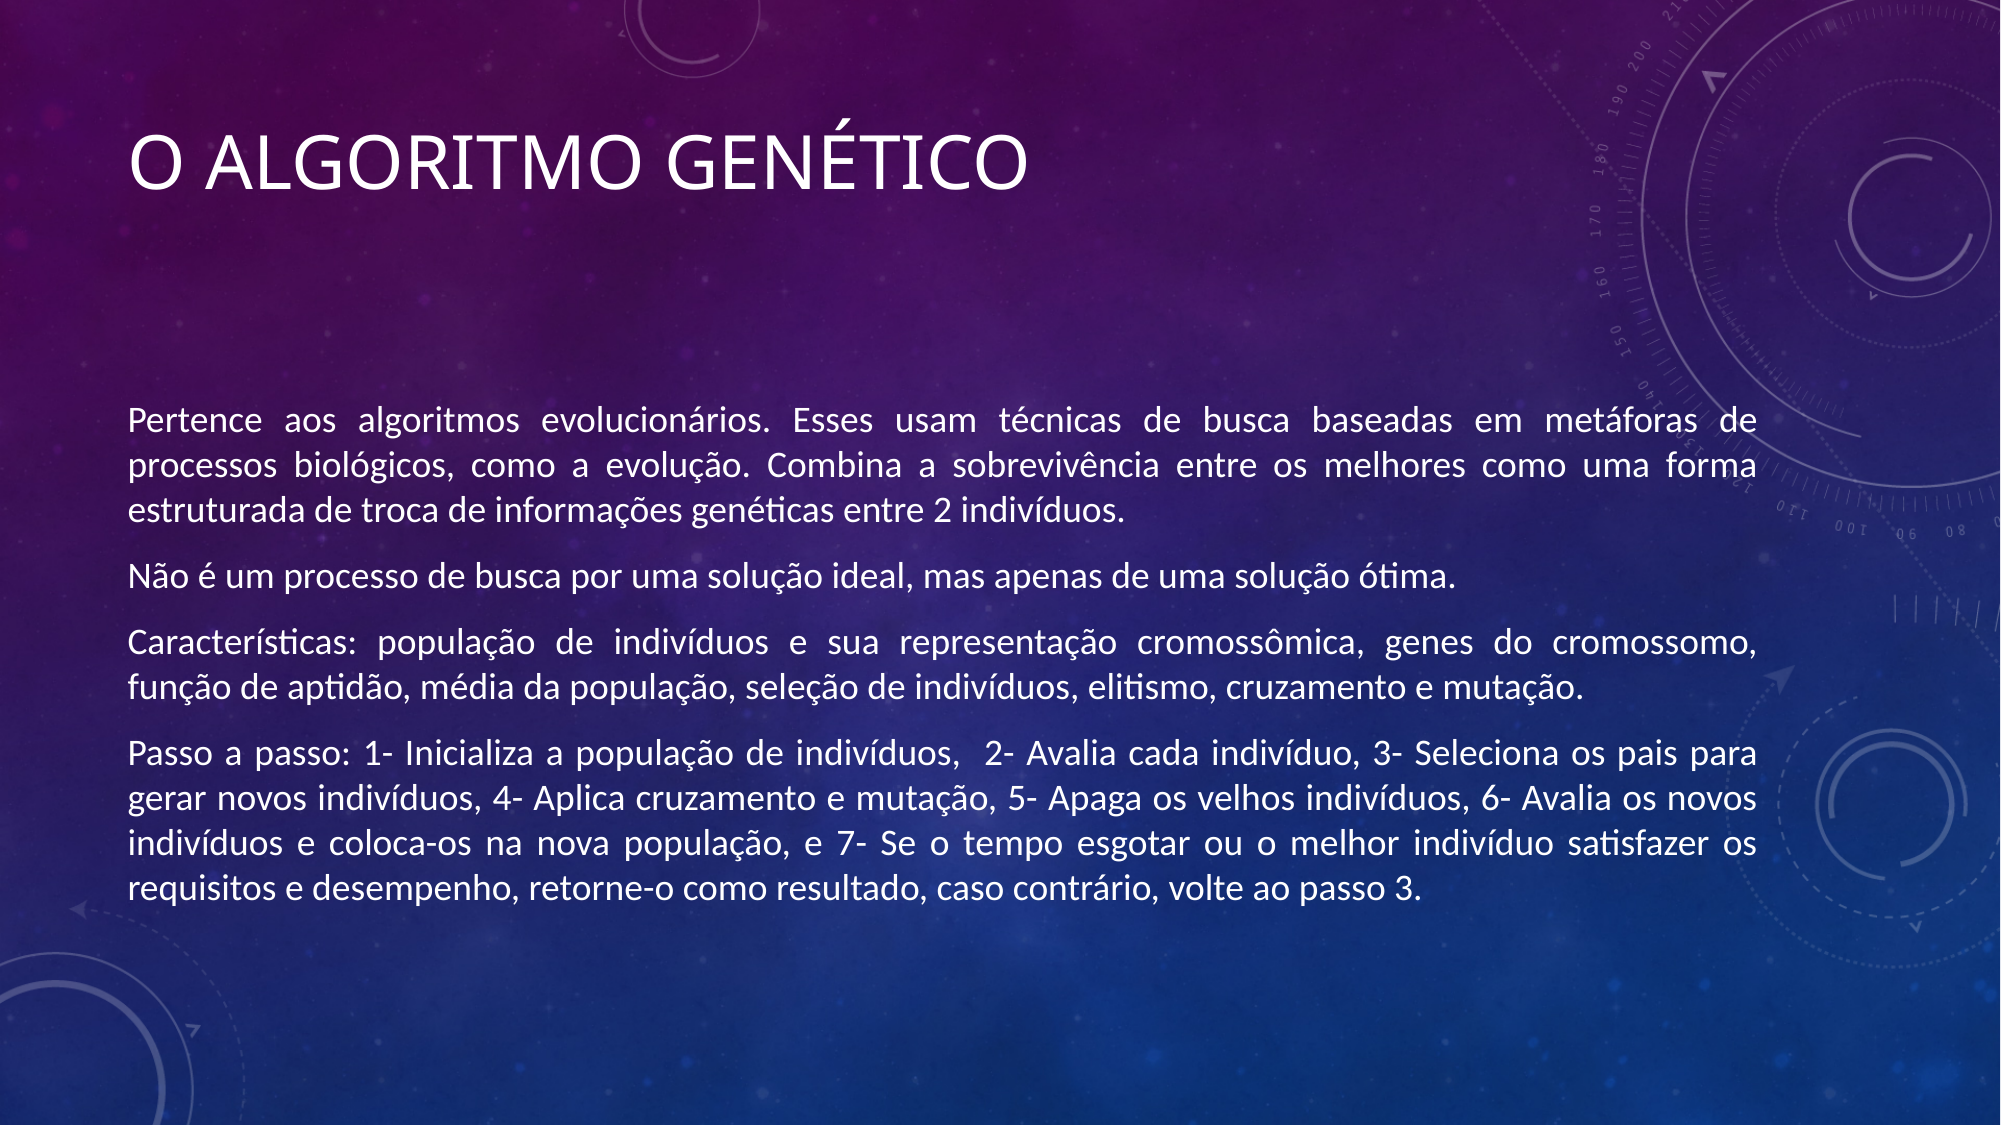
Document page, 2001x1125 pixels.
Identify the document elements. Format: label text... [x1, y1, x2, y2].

picture [0, 0, 2001, 1125]
list Pertence aos algoritmos evolucionários. Esses usam técnicas de busca baseadas em metáforas de processos biológicos, como a evolução. Combina a sobrevivência entre os melhores como uma forma estruturada de troca de informações genéticas entre 2 indivíduos. Não é um processo de busca por uma solução ideal, mas apenas de uma solução ótima. Características: população de indivíduos e sua representação cromossômica, genes do cromossomo, função de aptidão, média da população, seleção de indivíduos, elitismo, cruzamento e mutação. Passo a passo: 1- Inicializa a população de indivíduos, 2- Avalia cada indivíduo, 3- Seleciona os pais para gerar novos indivíduos, 4- Aplica cruzamento e mutação, 5- Apaga os velhos indivíduos, 6- Avalia os novos indivíduos e coloca-os na nova população, e 7- Se o tempo esgotar ou o melhor indivíduo satisfazer os requisitos e desempenho, retorne-o como resultado, caso contrário, volte ao passo 3. [112, 219, 1775, 1084]
title O algoritmo genético [112, 99, 1775, 219]
